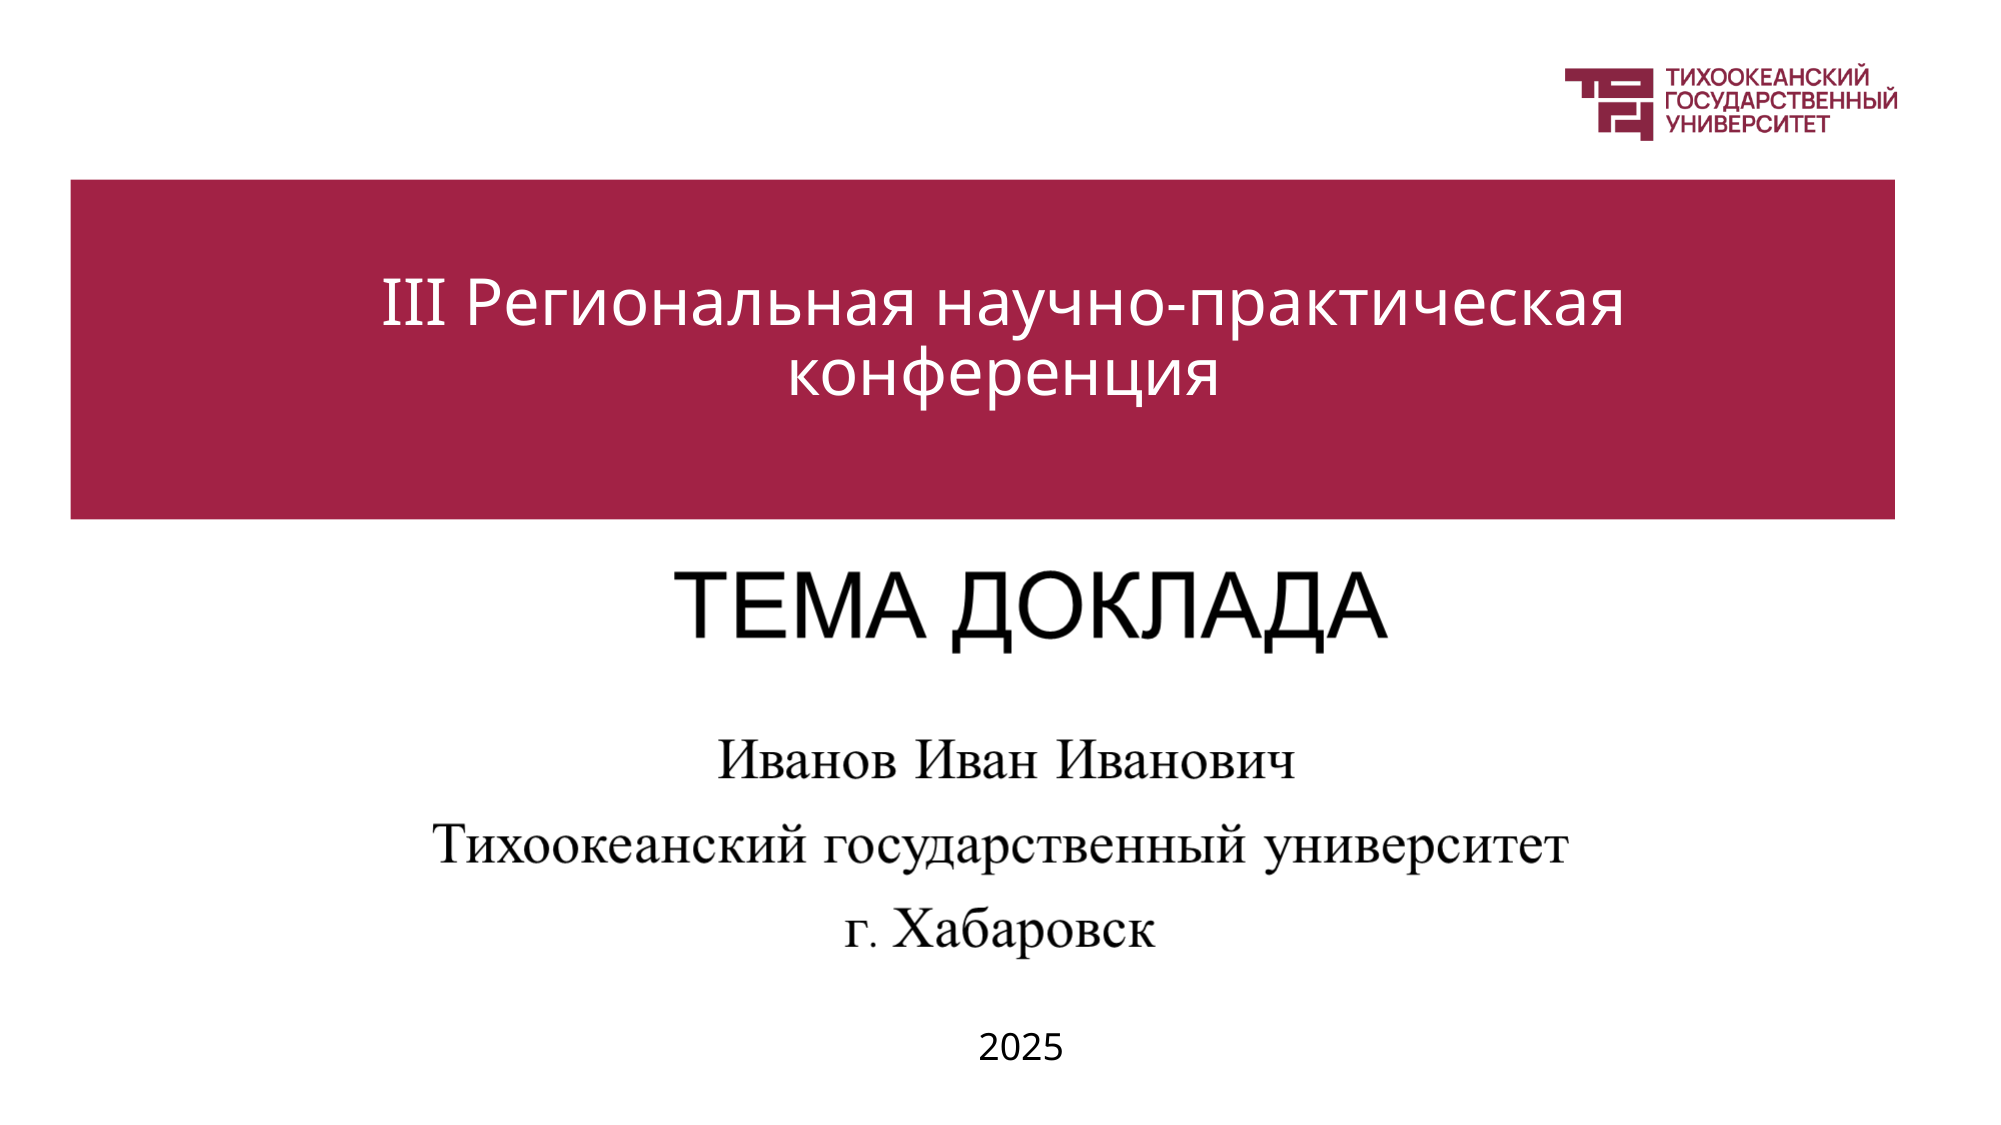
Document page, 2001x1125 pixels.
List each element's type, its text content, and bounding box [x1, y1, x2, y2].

picture [1557, 59, 1905, 145]
text_box 2025 [842, 1016, 1200, 1076]
title III Региональная научно-практическая конференция [141, 259, 1867, 498]
picture [141, 452, 1889, 1016]
